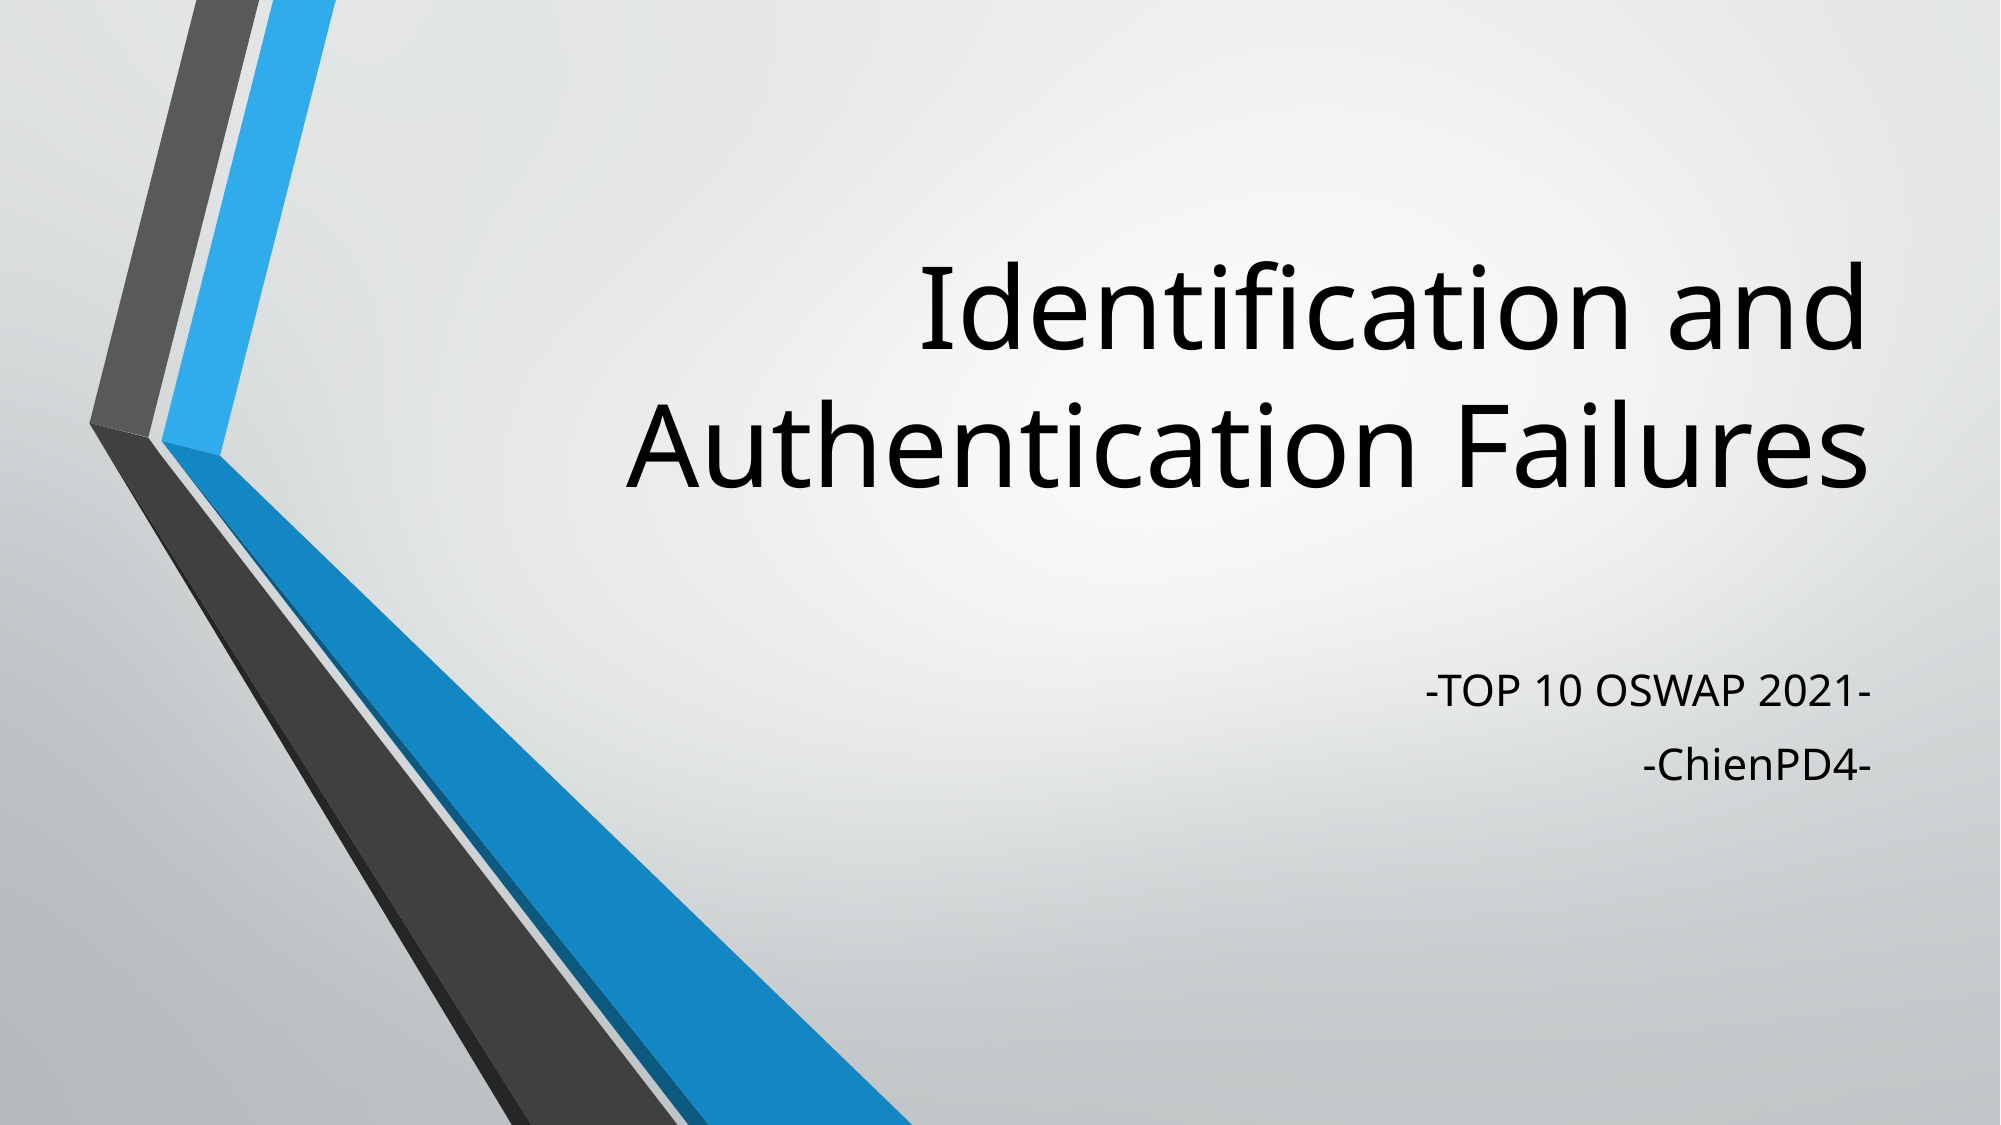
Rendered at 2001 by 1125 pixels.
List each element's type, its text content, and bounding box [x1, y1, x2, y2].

title Identification and Authentication Failures [480, 226, 1887, 656]
subtitle -TOP 10 OSWAP 2021- -ChienPD4- [740, 655, 1887, 884]
